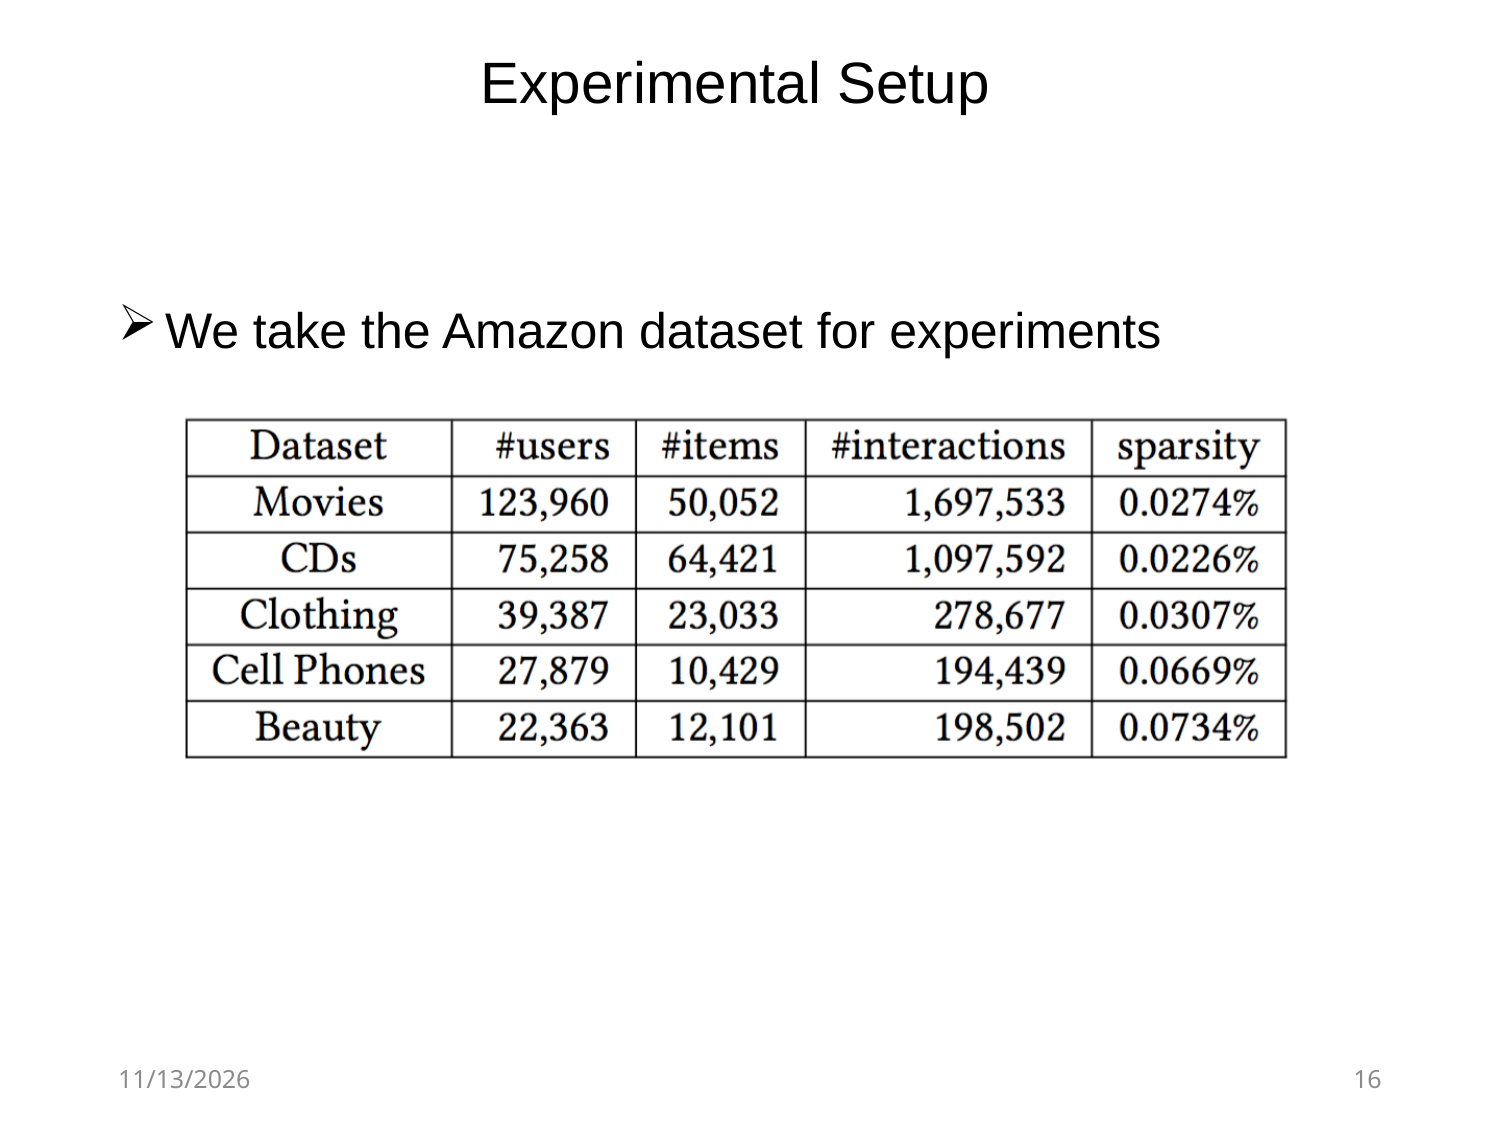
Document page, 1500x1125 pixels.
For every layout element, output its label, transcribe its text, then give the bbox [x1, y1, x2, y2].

list We take the Amazon dataset for experiments [103, 291, 1478, 406]
title Experimental Setup [74, 14, 1397, 123]
picture [172, 405, 1299, 769]
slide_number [103, 1058, 507, 1103]
slide_number 16 [993, 1058, 1397, 1103]
